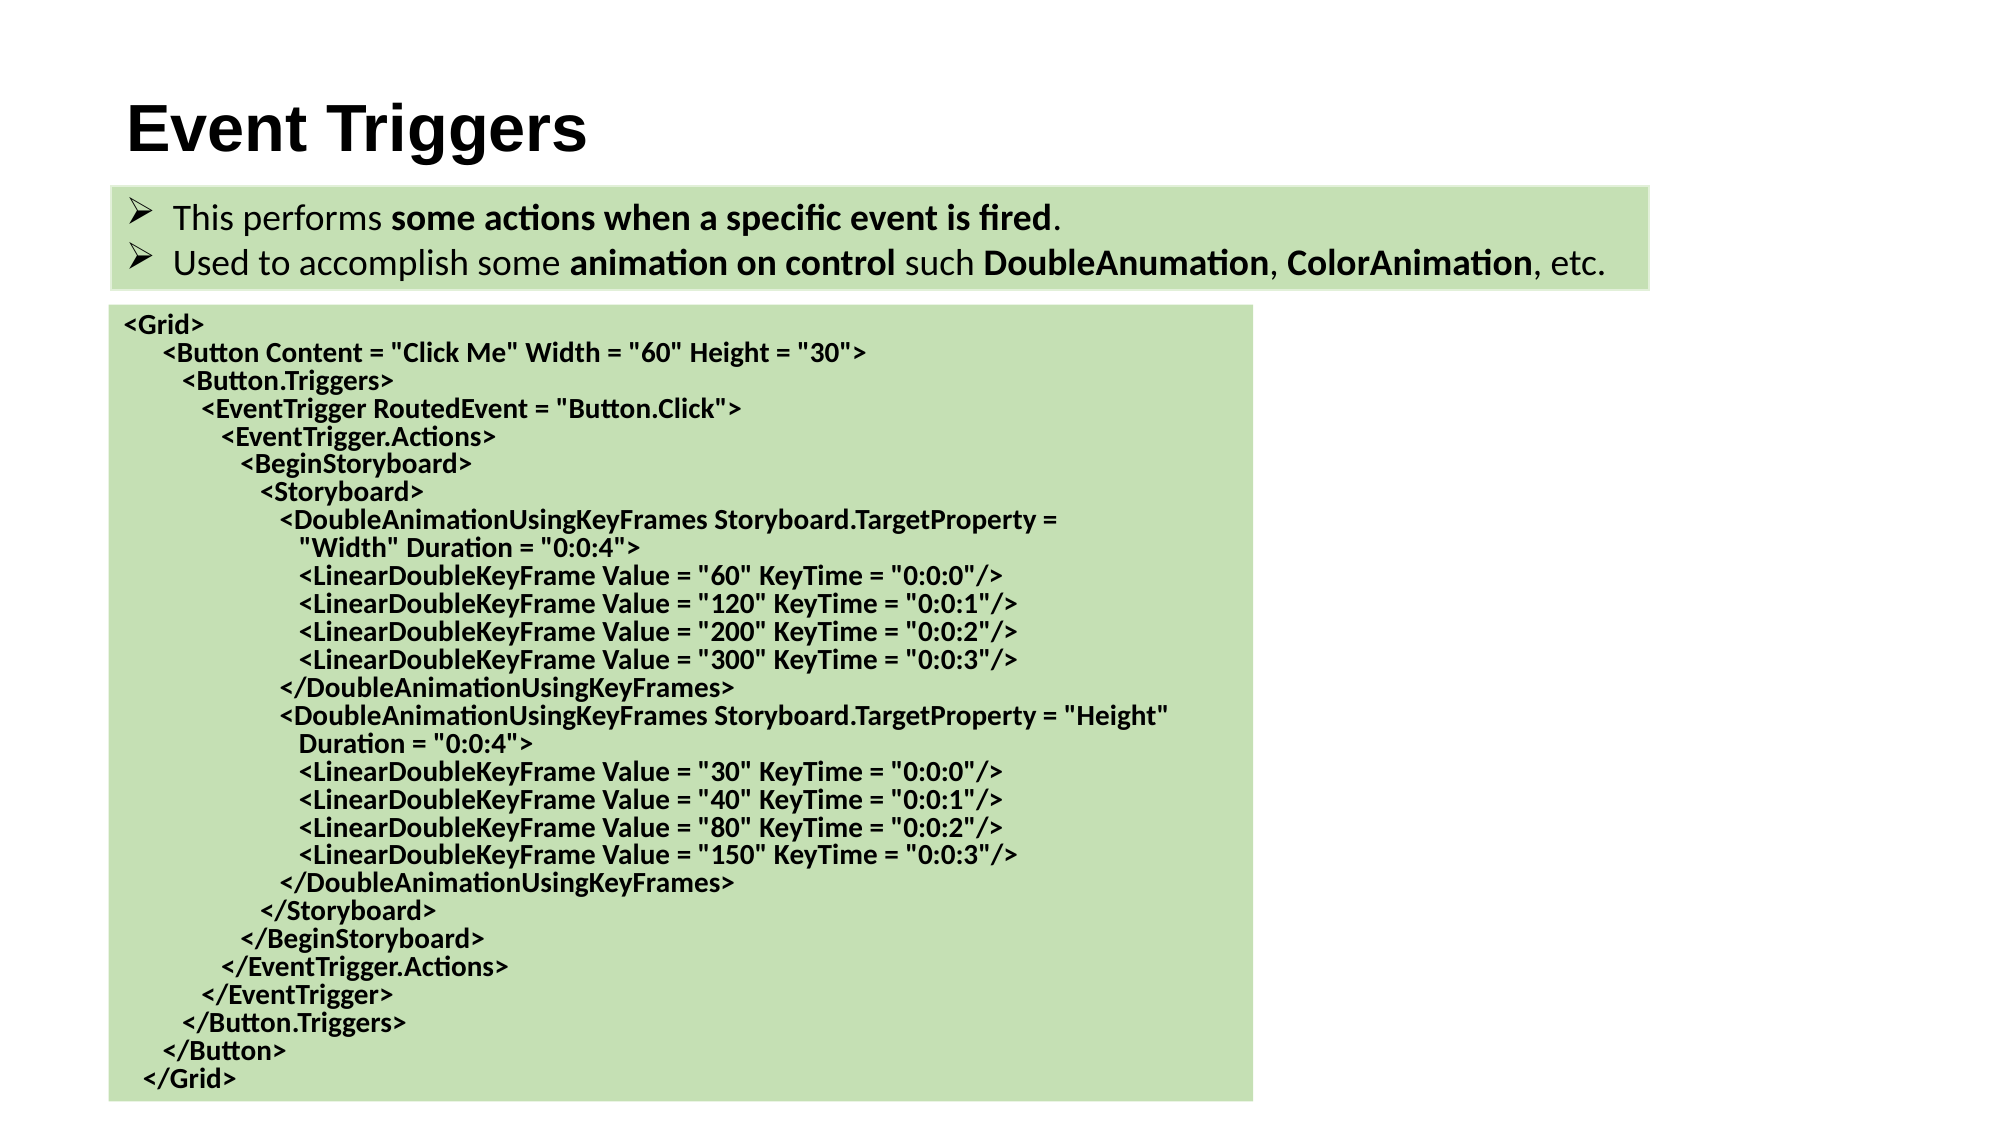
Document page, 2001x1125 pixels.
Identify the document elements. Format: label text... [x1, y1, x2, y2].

text_box This performs some actions when a specific event is fired. Used to accomplish some animation on control such DoubleAnumation, ColorAnimation, etc. [110, 185, 1650, 291]
text_box Event Triggers [111, 77, 605, 173]
text_box <Grid> <Button Content = "Click Me" Width = "60" Height = "30"> <Button.Triggers> <EventTrigger RoutedEvent = "Button.Click"> <EventTrigger.Actions> <BeginStoryboard> <Storyboard> <DoubleAnimationUsingKeyFrames Storyboard.TargetProperty = "Width" Duration = "0:0:4"> <LinearDoubleKeyFrame Value = "60" KeyTime = "0:0:0"/> <LinearDoubleKeyFrame Value = "120" KeyTime = "0:0:1"/> <LinearDoubleKeyFrame Value = "200" KeyTime = "0:0:2"/> <LinearDoubleKeyFrame Value = "300" KeyTime = "0:0:3"/> </DoubleAnimationUsingKeyFrames> <DoubleAnimationUsingKeyFrames Storyboard.TargetProperty = "Height" Duration = "0:0:4"> <LinearDoubleKeyFrame Value = "30" KeyTime = "0:0:0"/> <LinearDoubleKeyFrame Value = "40" KeyTime = "0:0:1"/> <LinearDoubleKeyFrame Value = "80" KeyTime = "0:0:2"/> <LinearDoubleKeyFrame Value = "150" KeyTime = "0:0:3"/> </DoubleAnimationUsingKeyFrames> </Storyboard> </BeginStoryboard> </EventTrigger.Actions> </EventTrigger> </Button.Triggers> </Button> </Grid> [108, 304, 1254, 1102]
